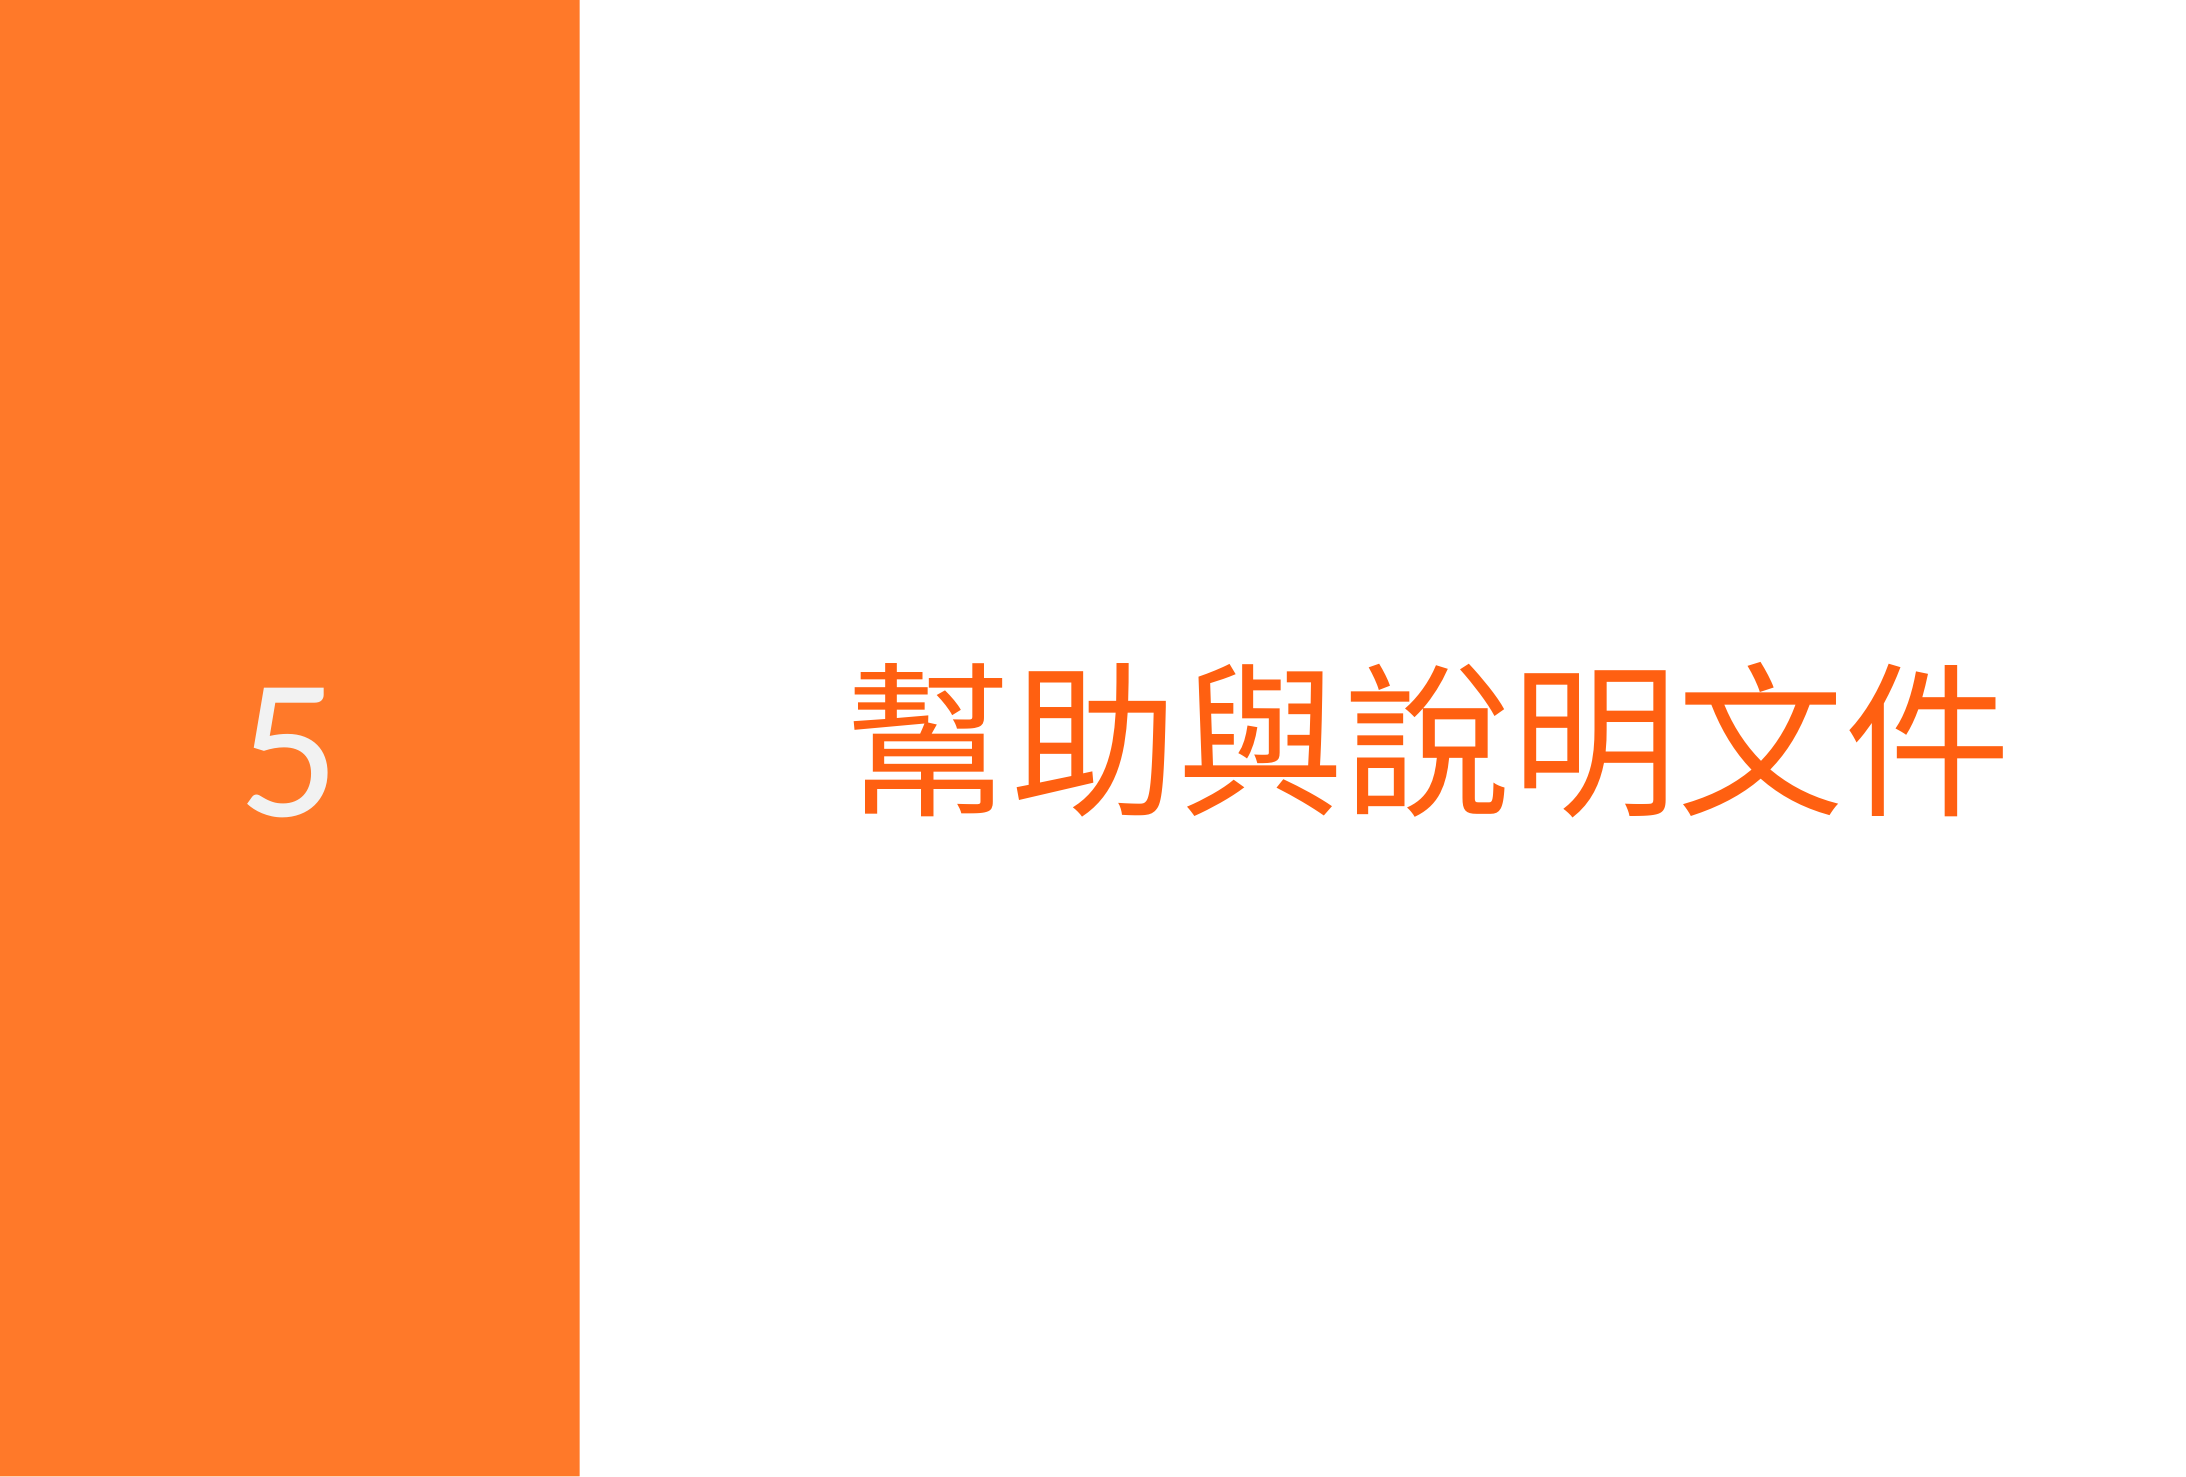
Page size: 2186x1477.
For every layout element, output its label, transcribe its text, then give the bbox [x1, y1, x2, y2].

text_box 5 [224, 609, 356, 865]
text_box 幫助與說明文件 [829, 629, 2027, 845]
text_box [0, 0, 581, 1477]
